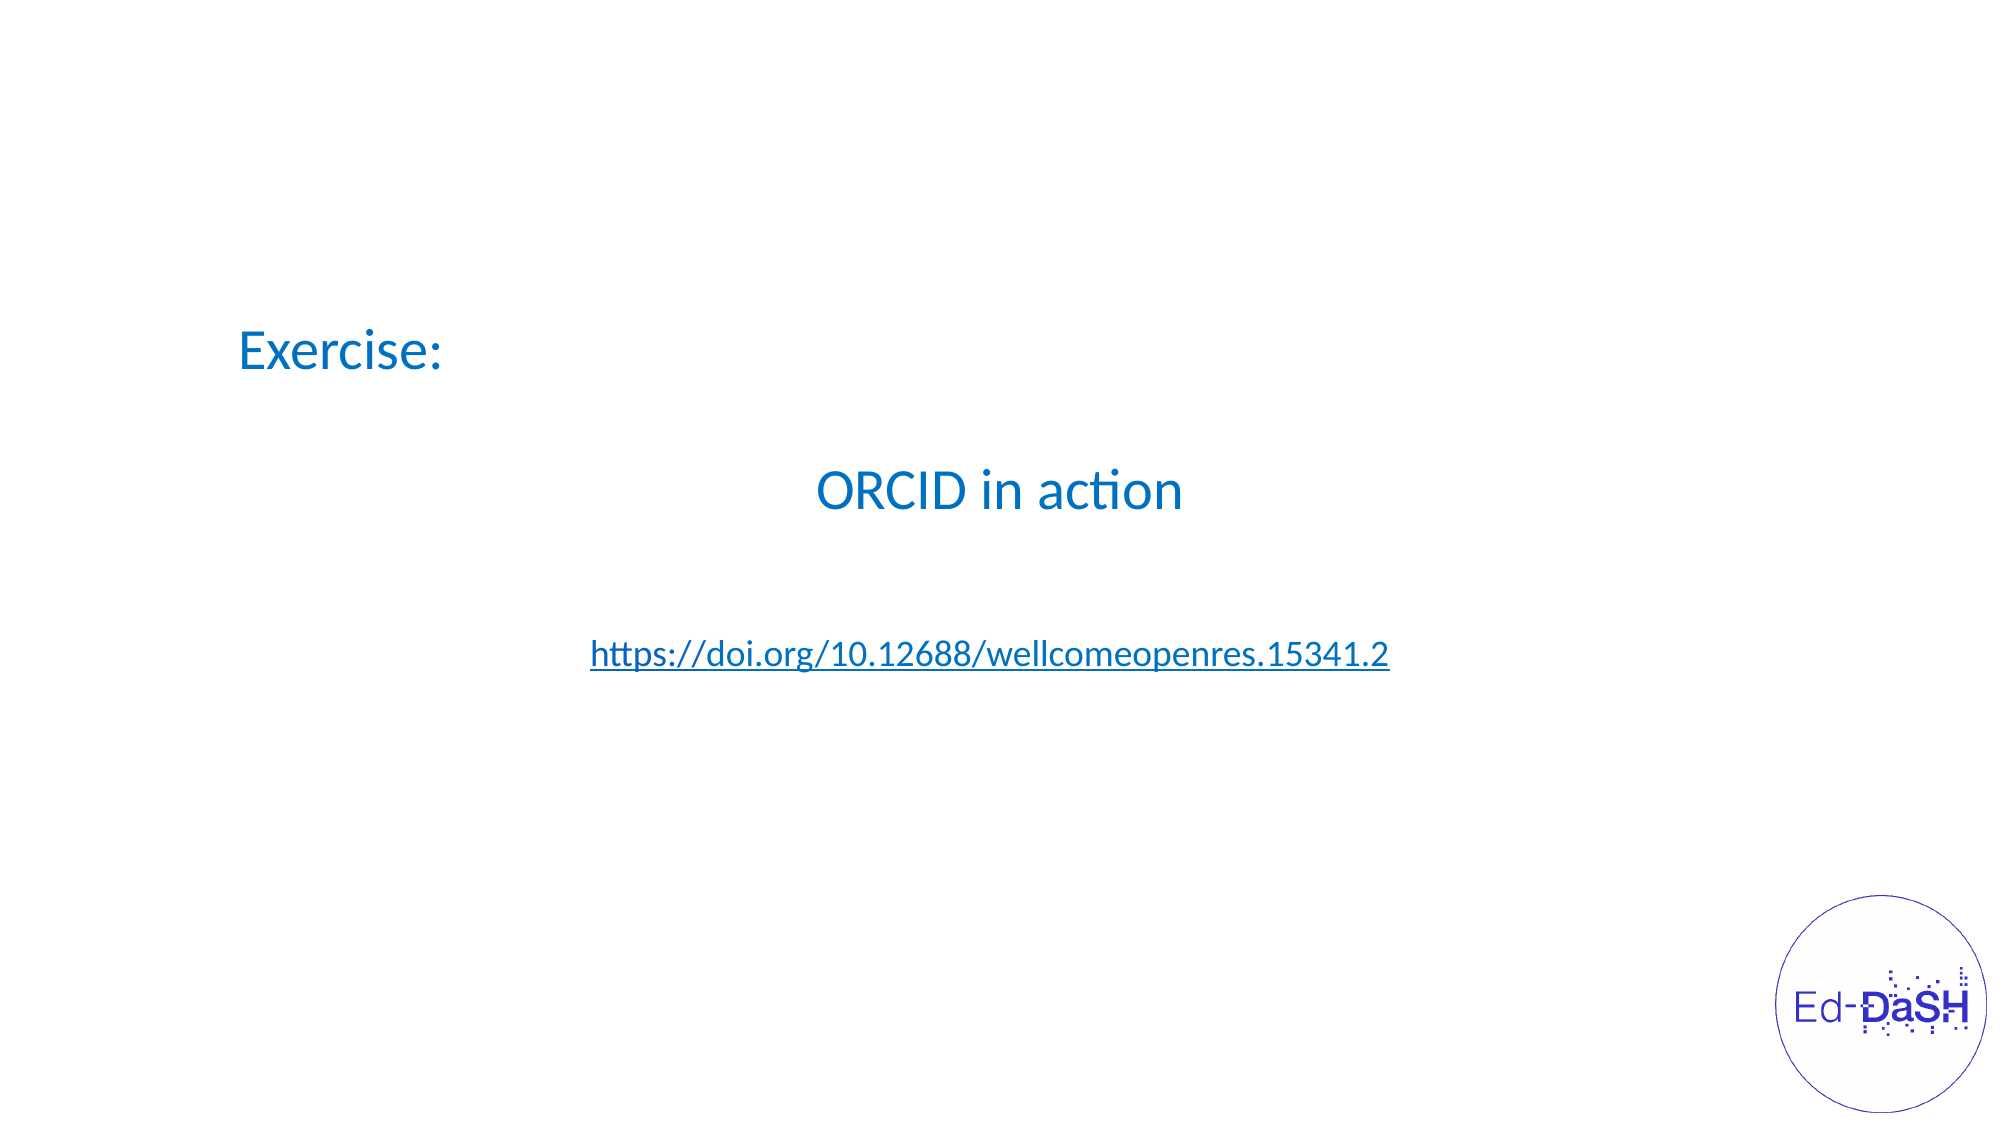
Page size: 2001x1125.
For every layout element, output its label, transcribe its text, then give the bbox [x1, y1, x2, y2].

text_box https://doi.org/10.12688/wellcomeopenres.15341.2 [575, 621, 1414, 682]
picture [1774, 895, 1987, 1113]
text_box Exercise: ORCID in action [223, 304, 1777, 529]
